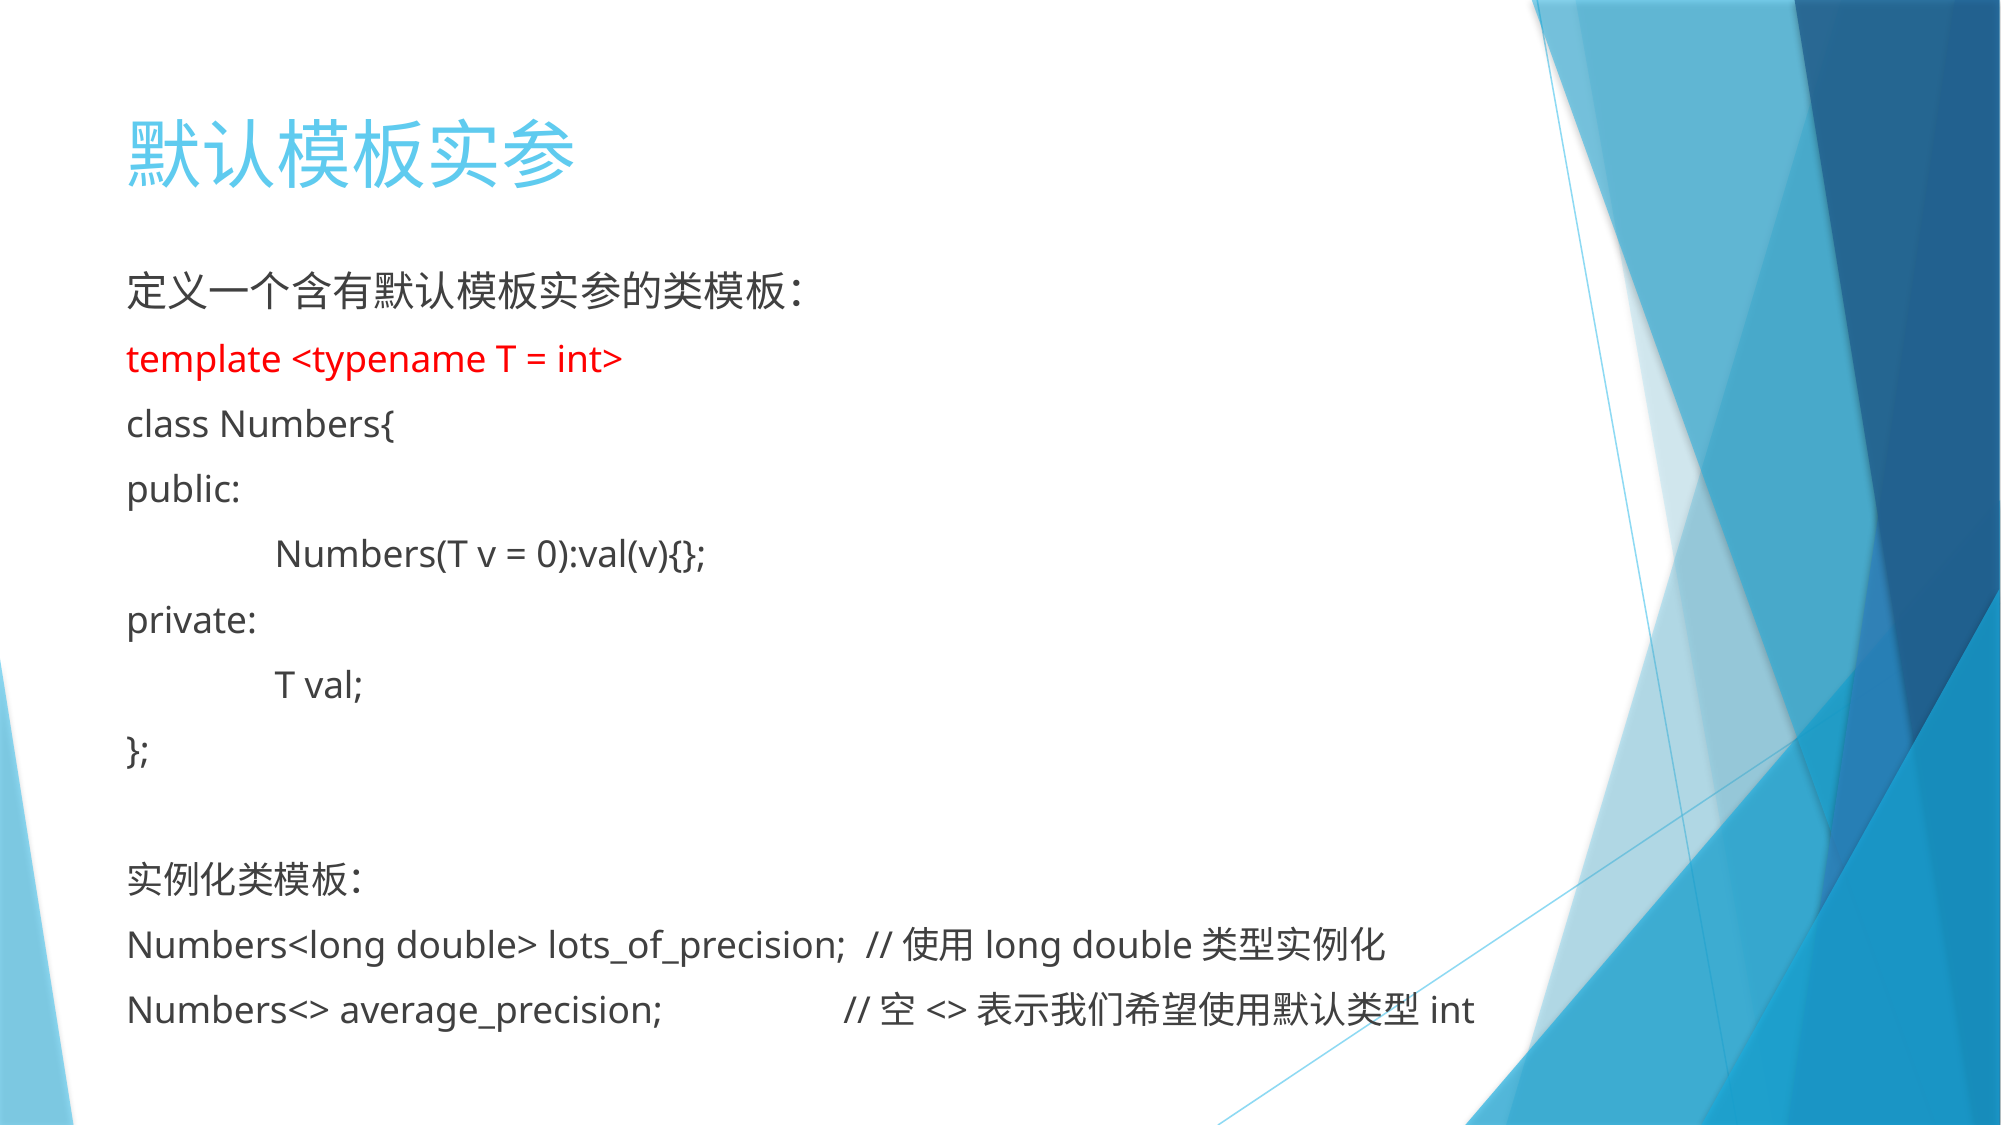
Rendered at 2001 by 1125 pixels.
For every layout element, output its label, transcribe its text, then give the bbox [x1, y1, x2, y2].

title 默认模板实参 [111, 99, 1522, 258]
list 定义一个含有默认模板实参的类模板： template <typename T = int> class Numbers{ public: Numbers(T v = 0):val(v){}; private: T val; }; 实例化类模板： Numbers<long double> lots_of_precision; //使用long double类型实例化 Numbers<> average_precision; //空<>表示我们希望使用默认类型int [111, 258, 1522, 1044]
